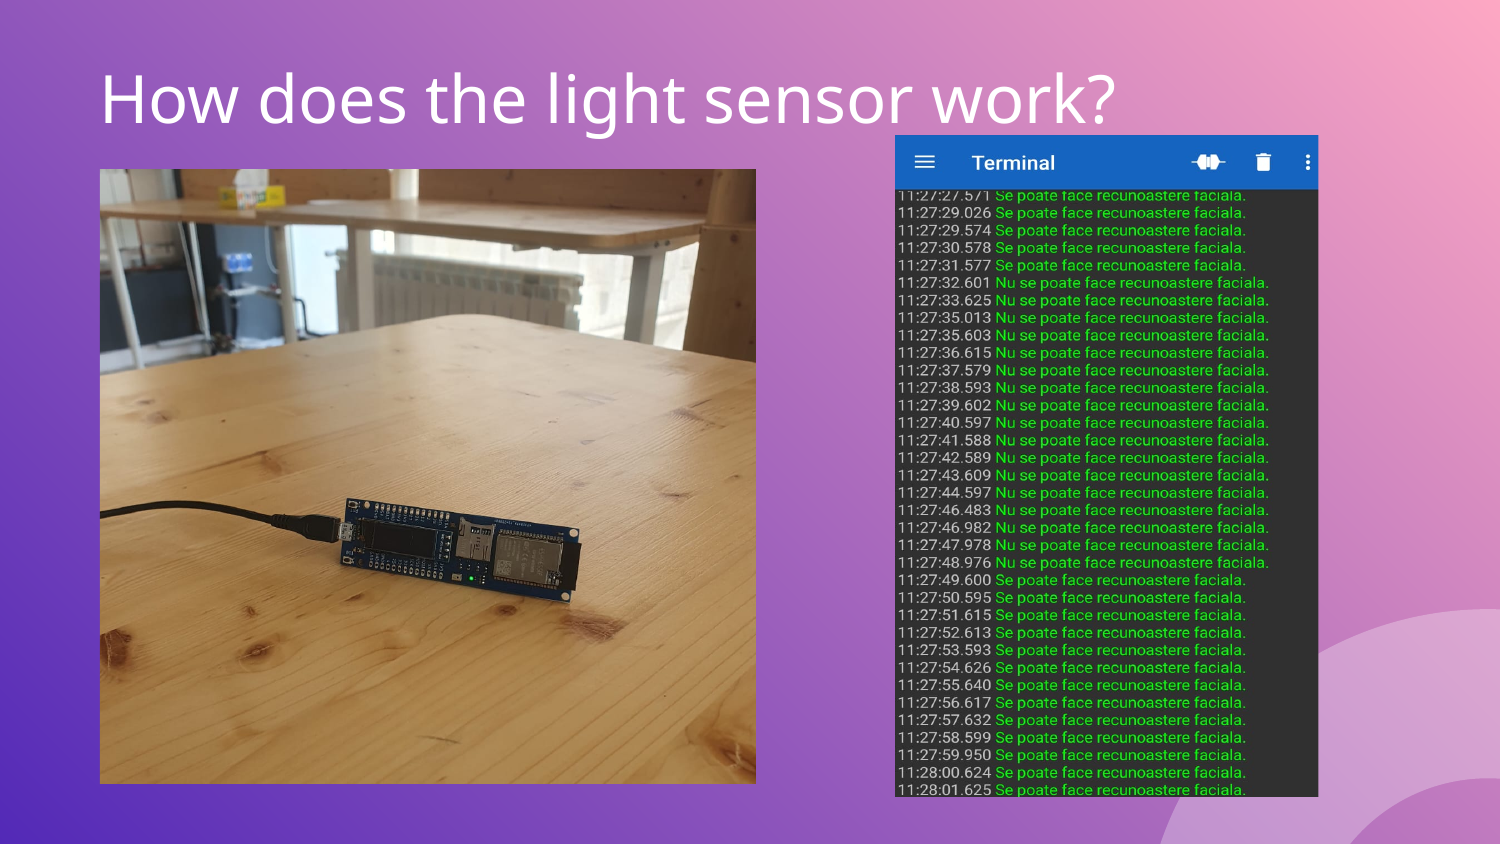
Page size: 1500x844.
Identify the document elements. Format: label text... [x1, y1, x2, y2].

title How does the light sensor work? [84, 23, 1349, 170]
picture [882, 134, 1319, 797]
picture [99, 169, 767, 784]
